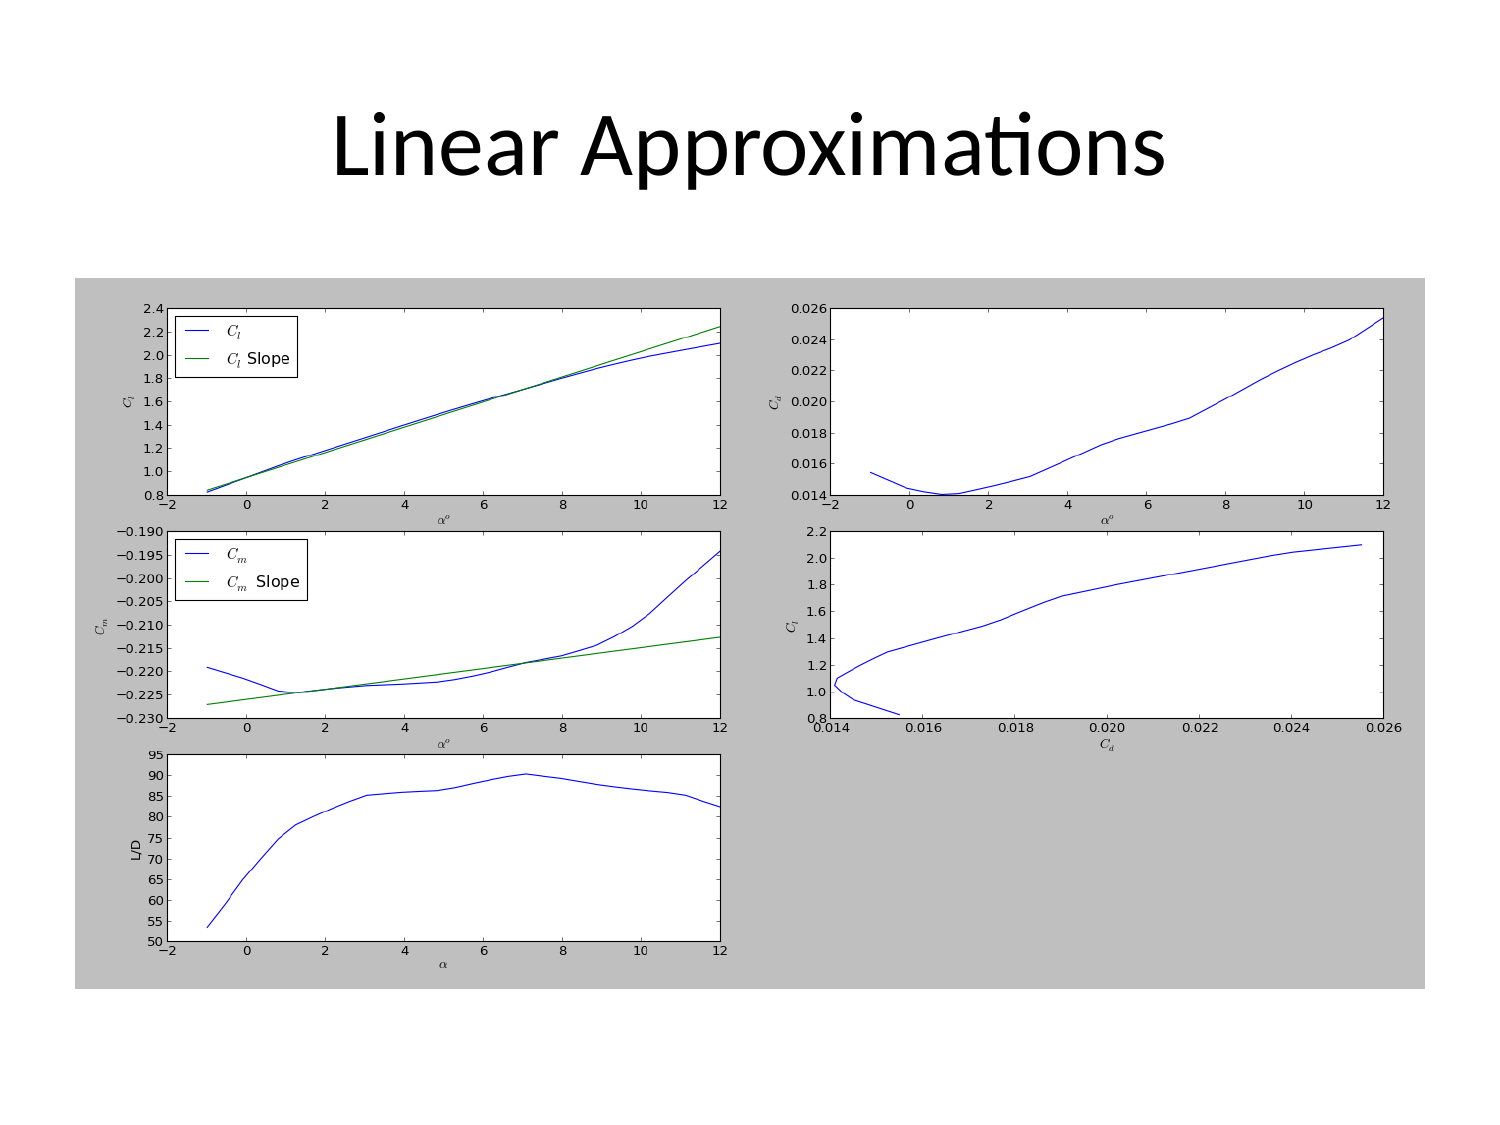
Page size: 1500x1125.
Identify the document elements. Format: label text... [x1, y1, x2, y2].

title Linear Approximations [75, 45, 1425, 233]
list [74, 278, 1426, 989]
